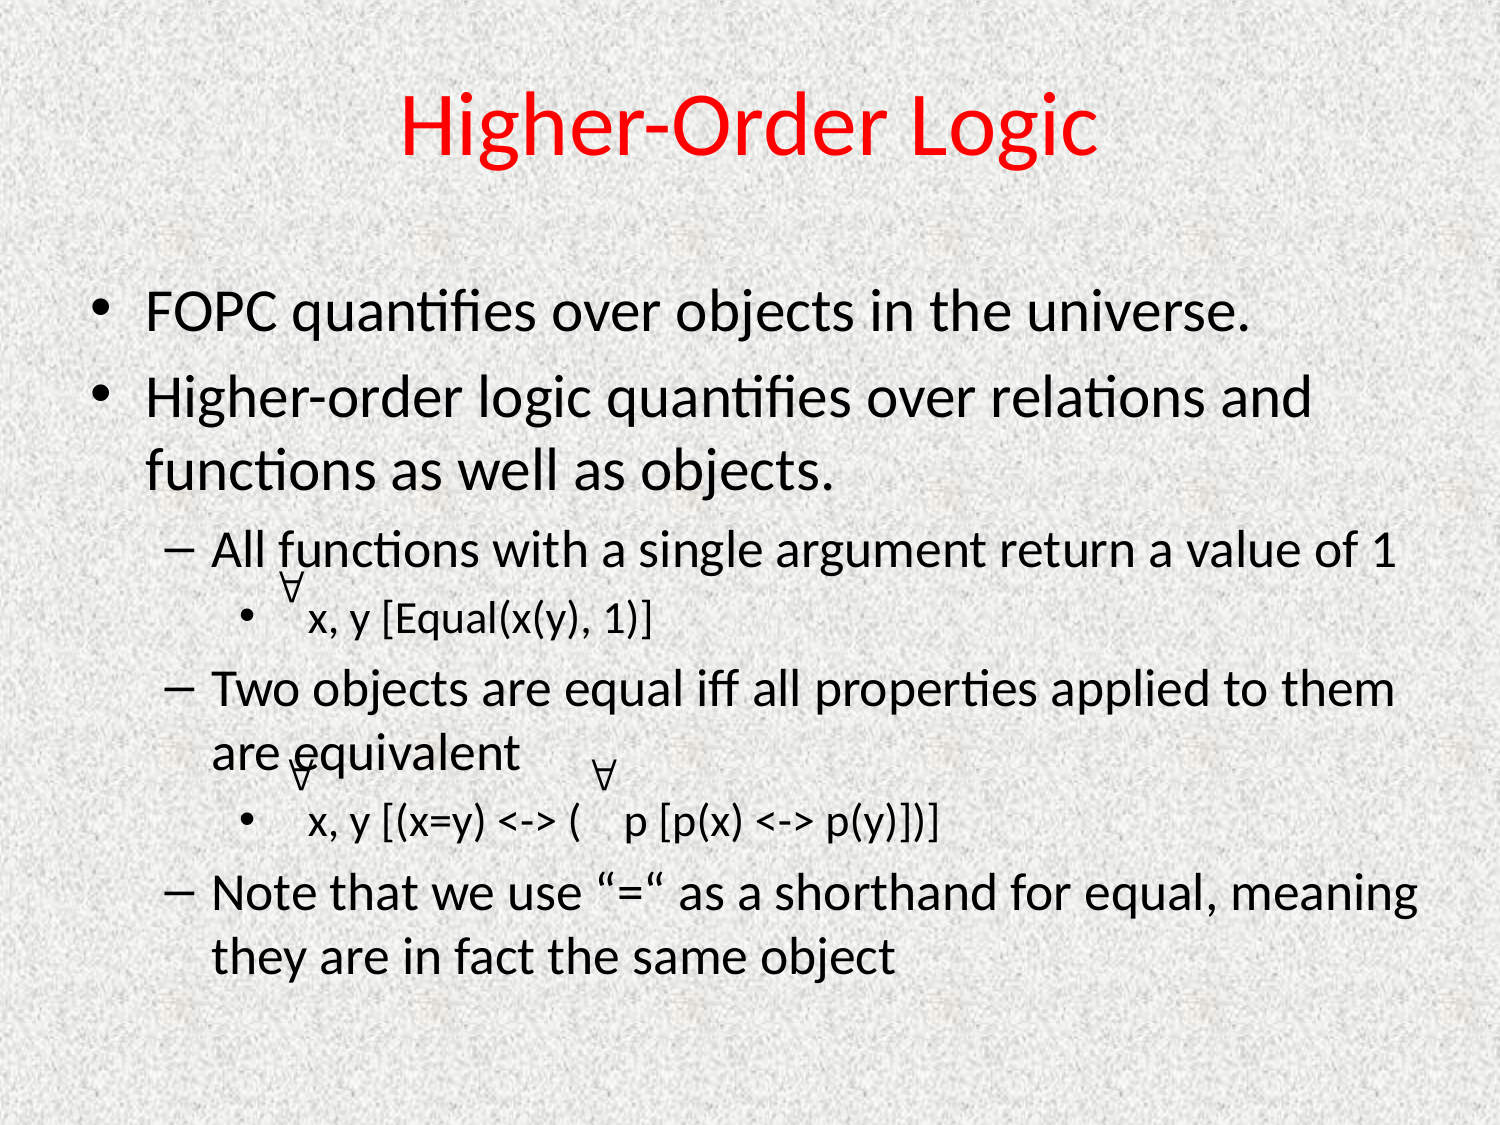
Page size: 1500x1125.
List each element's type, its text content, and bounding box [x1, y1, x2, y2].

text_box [265, 562, 313, 613]
title Higher-Order Logic [75, 24, 1425, 213]
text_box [577, 749, 626, 801]
list FOPC quantifies over objects in the universe. Higher-order logic quantifies over relations and functions as well as objects. All functions with a single argument return a value of 1 x, y [Equal(x(y), 1)] Two objects are equal iff all properties applied to them are equivalent x, y [(x=y) <-> ( p [p(x) <-> p(y)])] Note that we use “=“ as a shorthand for equal, meaning they are in fact the same object [75, 262, 1463, 1005]
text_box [274, 749, 323, 801]
picture [0, 0, 1500, 1125]
